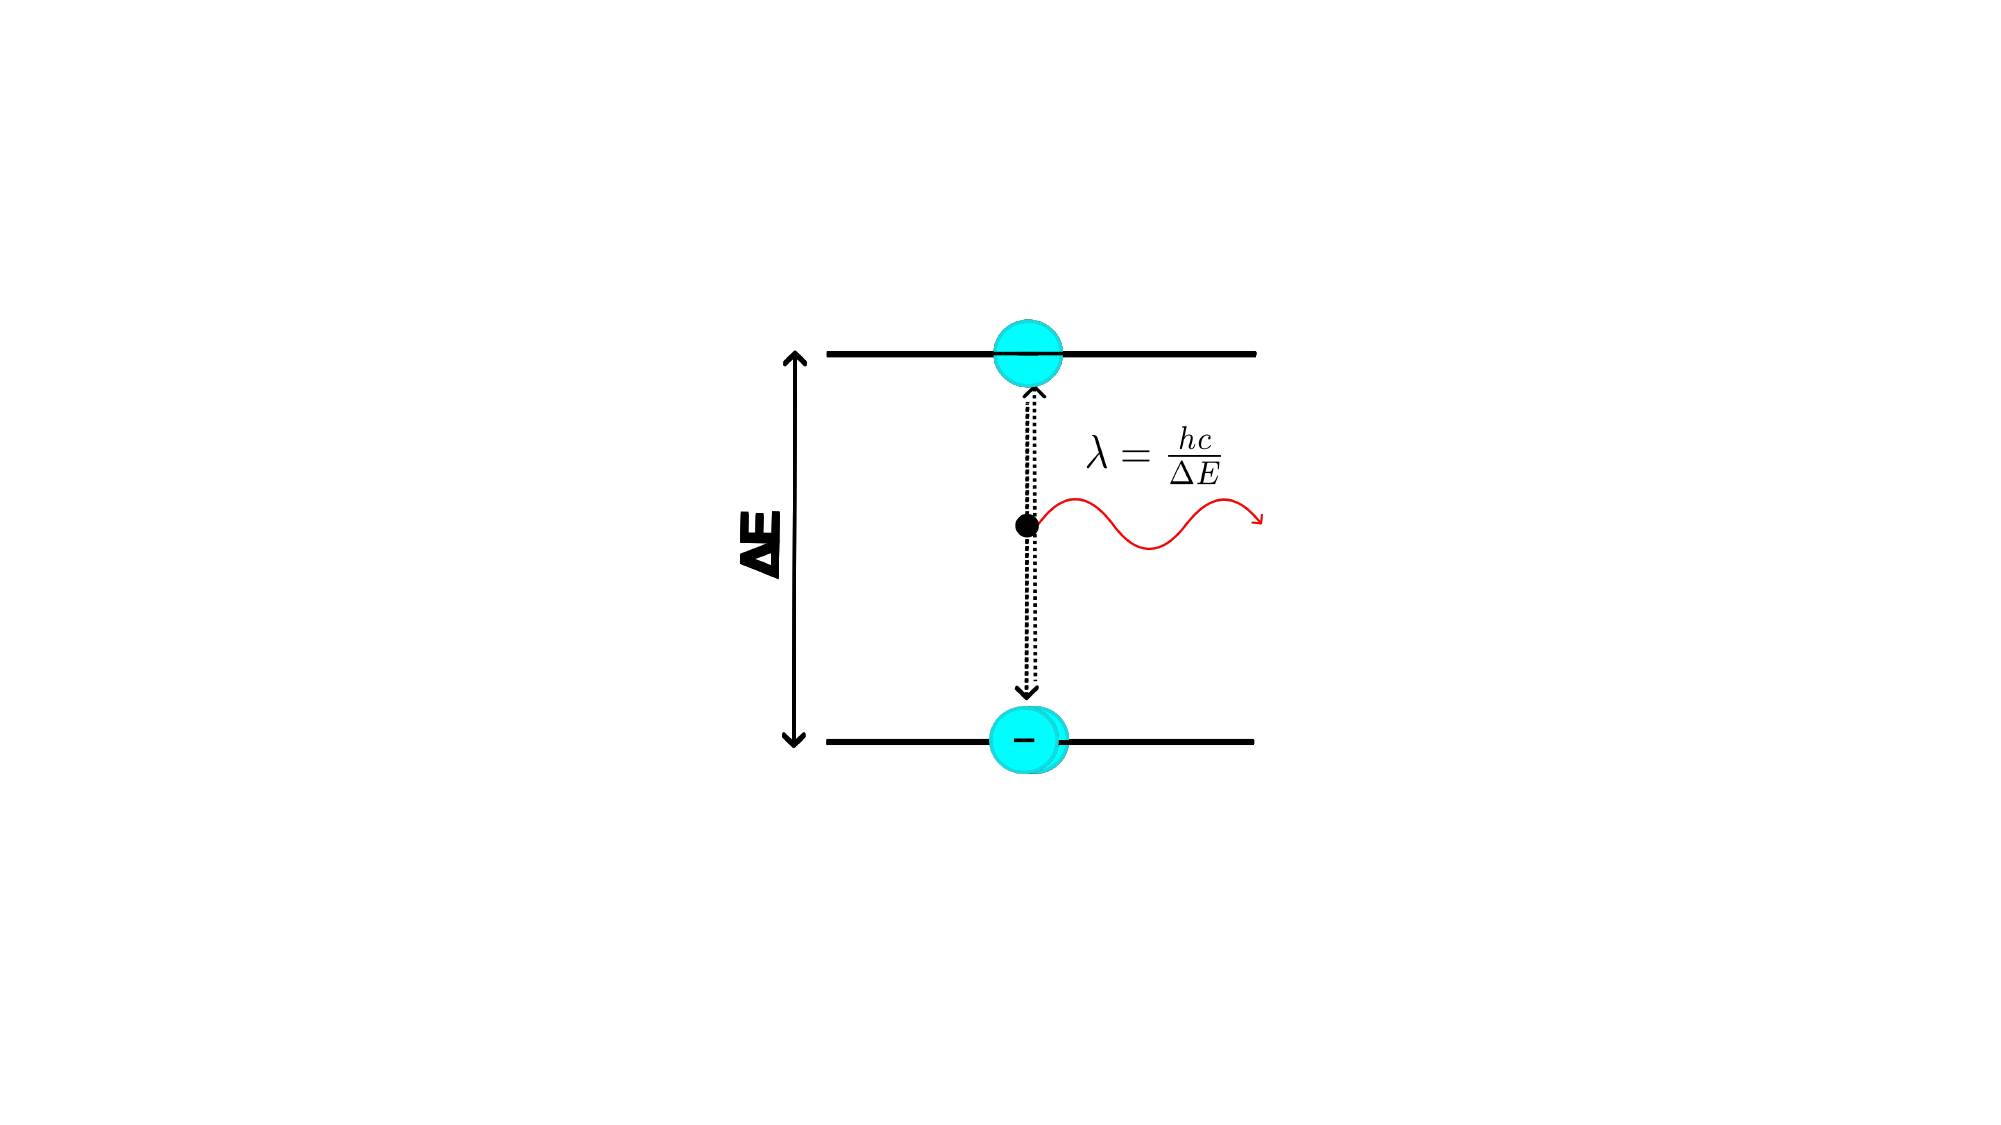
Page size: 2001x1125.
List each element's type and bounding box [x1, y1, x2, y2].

picture [737, 319, 1263, 775]
